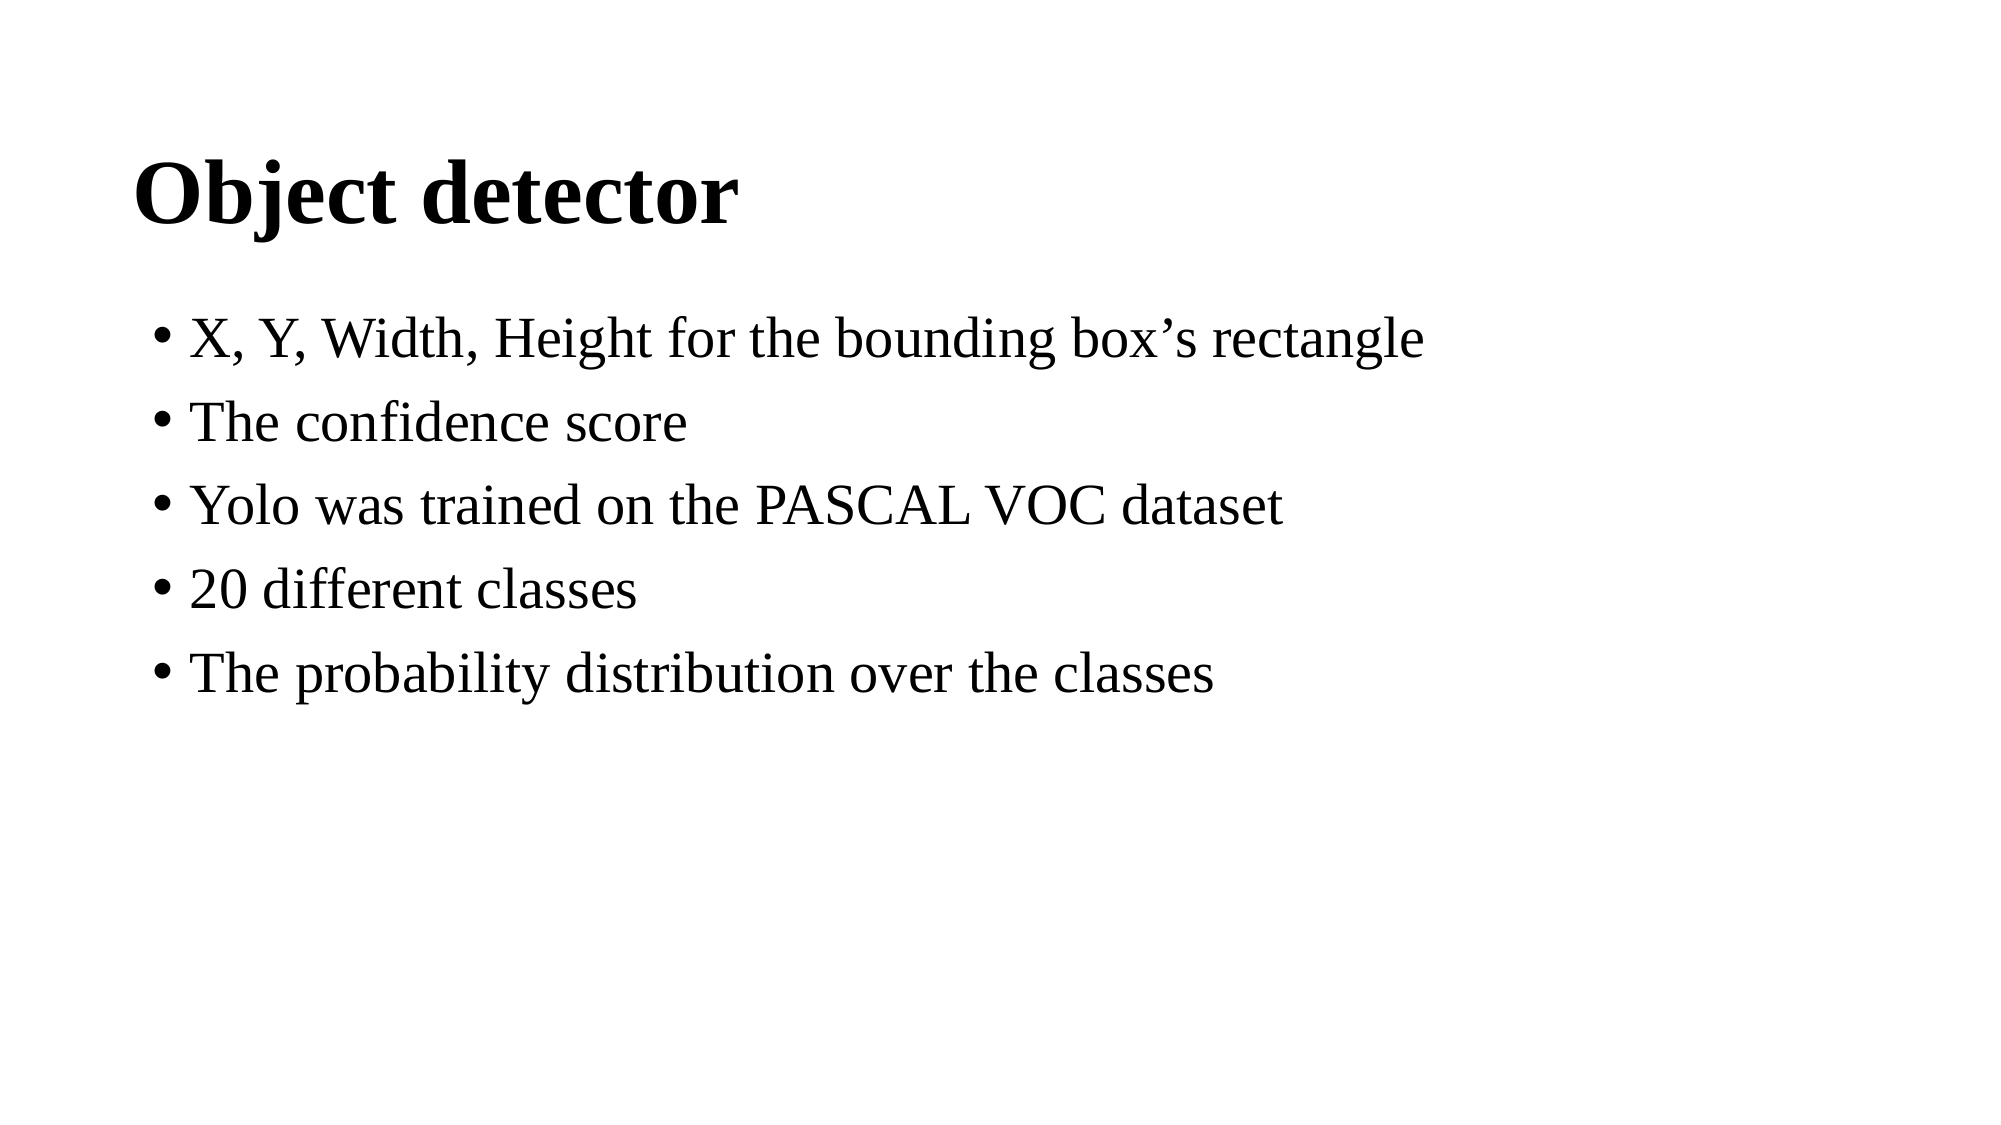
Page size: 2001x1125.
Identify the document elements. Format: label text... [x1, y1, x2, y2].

title Object detector [117, 85, 1843, 303]
list X, Y, Width, Height for the bounding box’s rectangle The confidence score Yolo was trained on the PASCAL VOC dataset 20 different classes The probability distribution over the classes [137, 299, 1863, 1014]
